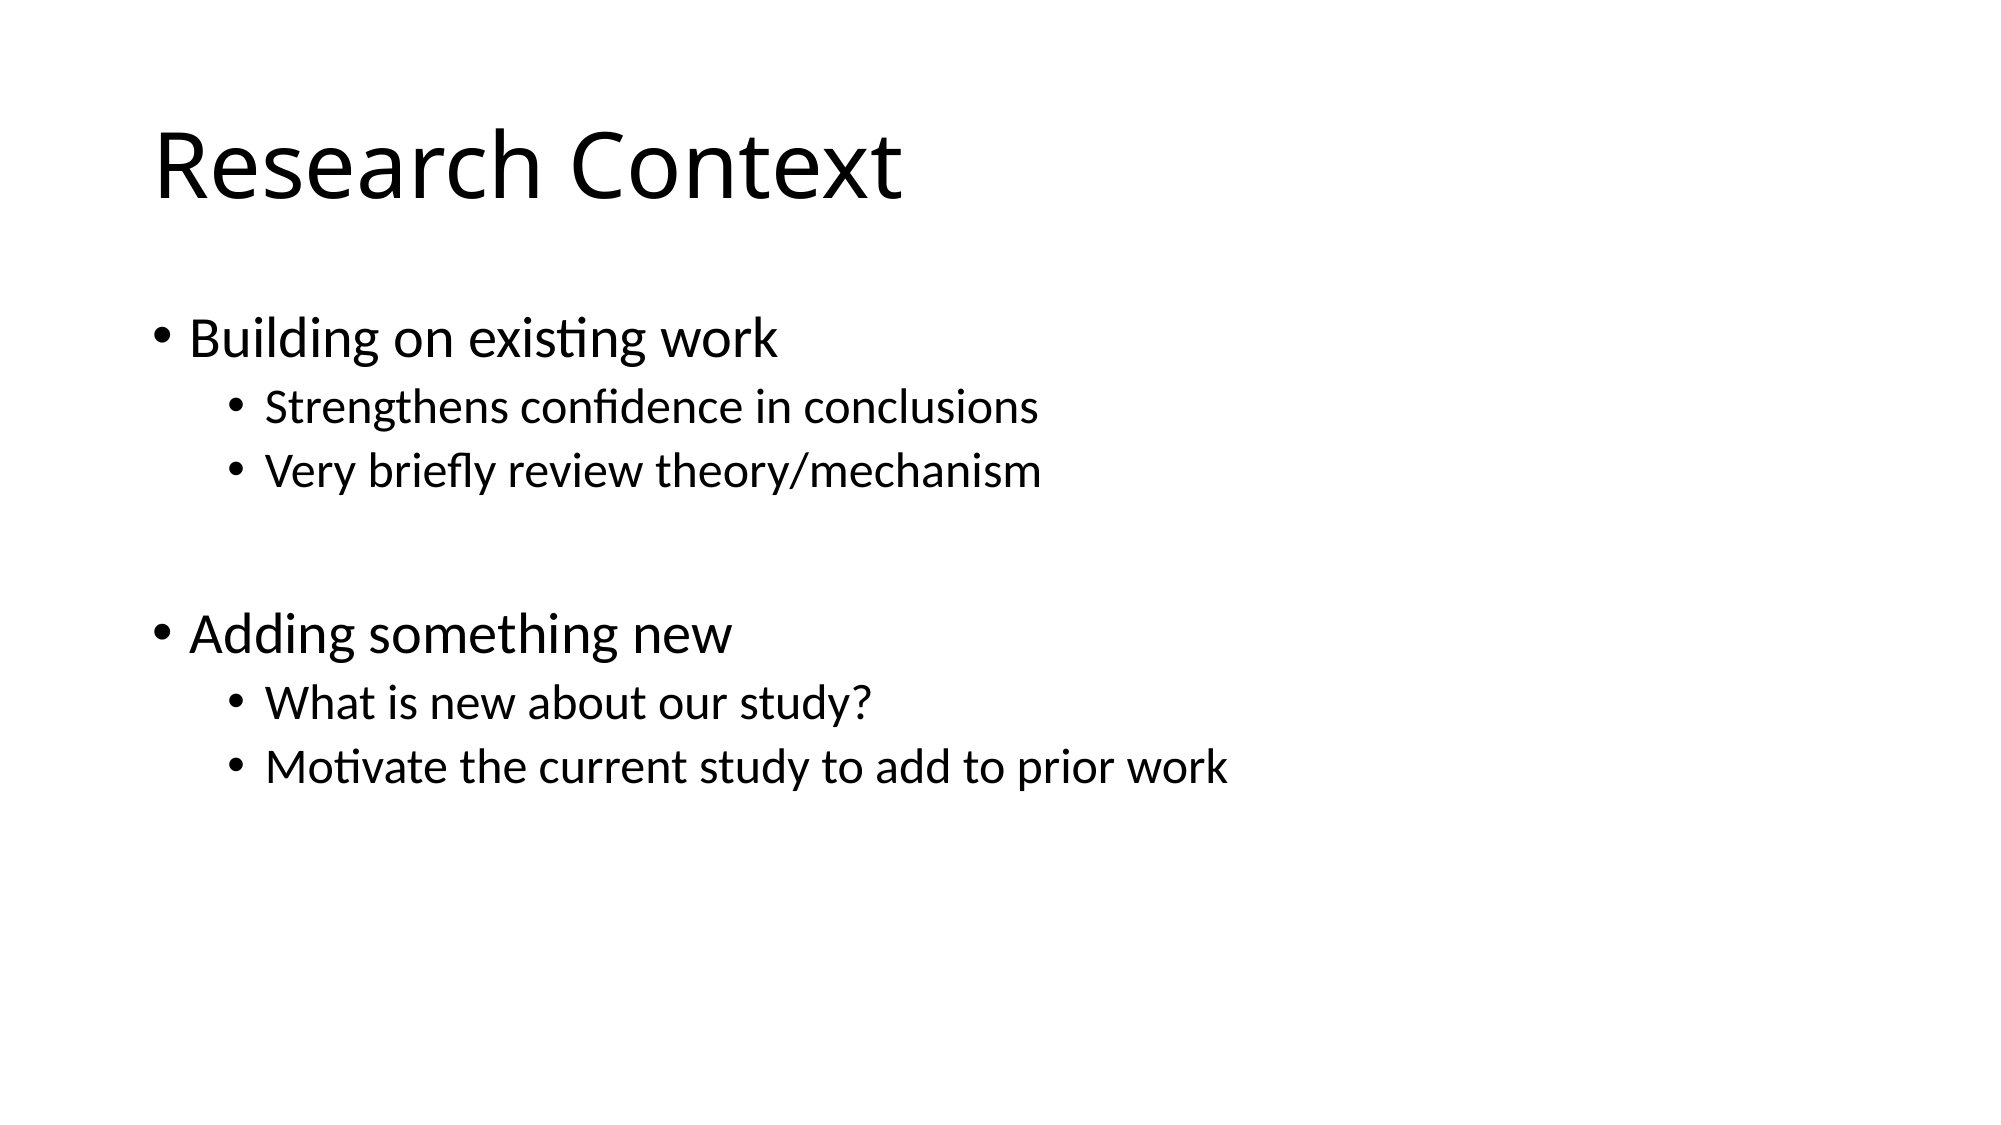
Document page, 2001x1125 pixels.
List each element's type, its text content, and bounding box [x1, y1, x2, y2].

list Building on existing work Strengthens confidence in conclusions Very briefly review theory/mechanism Adding something new What is new about our study? Motivate the current study to add to prior work [137, 299, 1863, 1014]
title Research Context [137, 59, 1863, 278]
